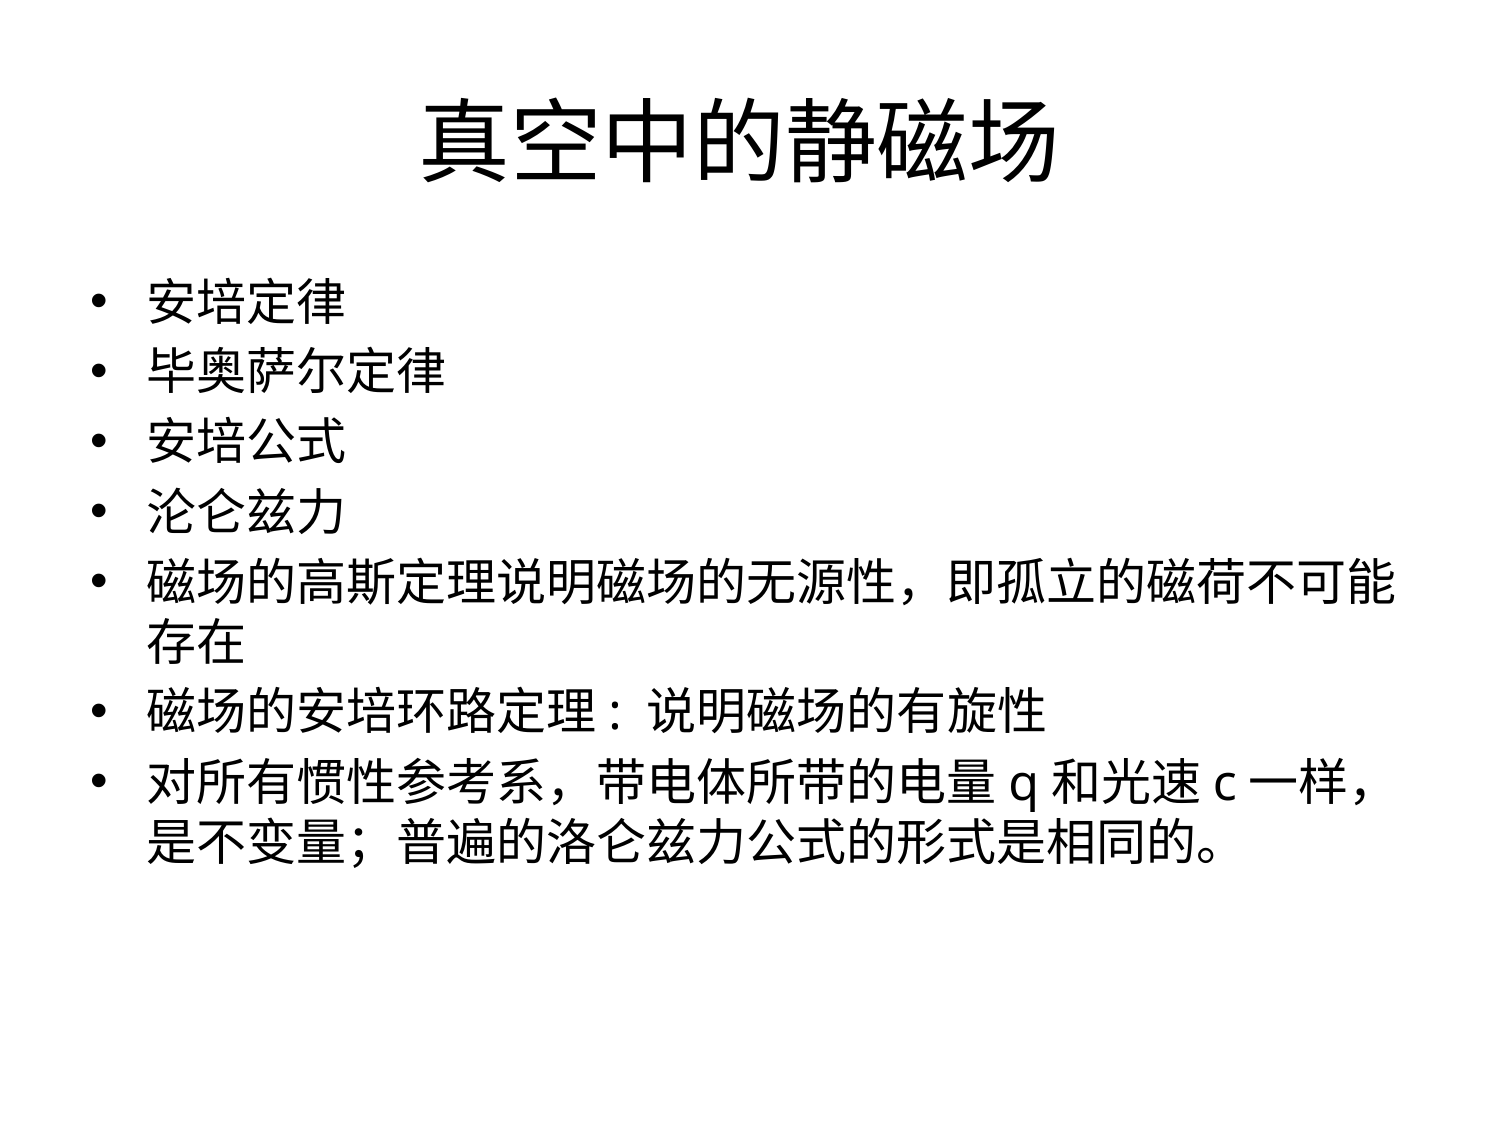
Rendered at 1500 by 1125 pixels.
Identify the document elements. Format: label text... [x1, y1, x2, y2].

title 真空中的静磁场 [75, 45, 1425, 233]
list 安培定律 毕奥萨尔定律 安培公式 沦仑兹力 磁场的高斯定理说明磁场的无源性，即孤立的磁荷不可能存在 磁场的安培环路定理: 说明磁场的有旋性 对所有惯性参考系，带电体所带的电量q和光速c一样，是不变量；普遍的洛仑兹力公式的形式是相同的。 [75, 262, 1425, 1005]
